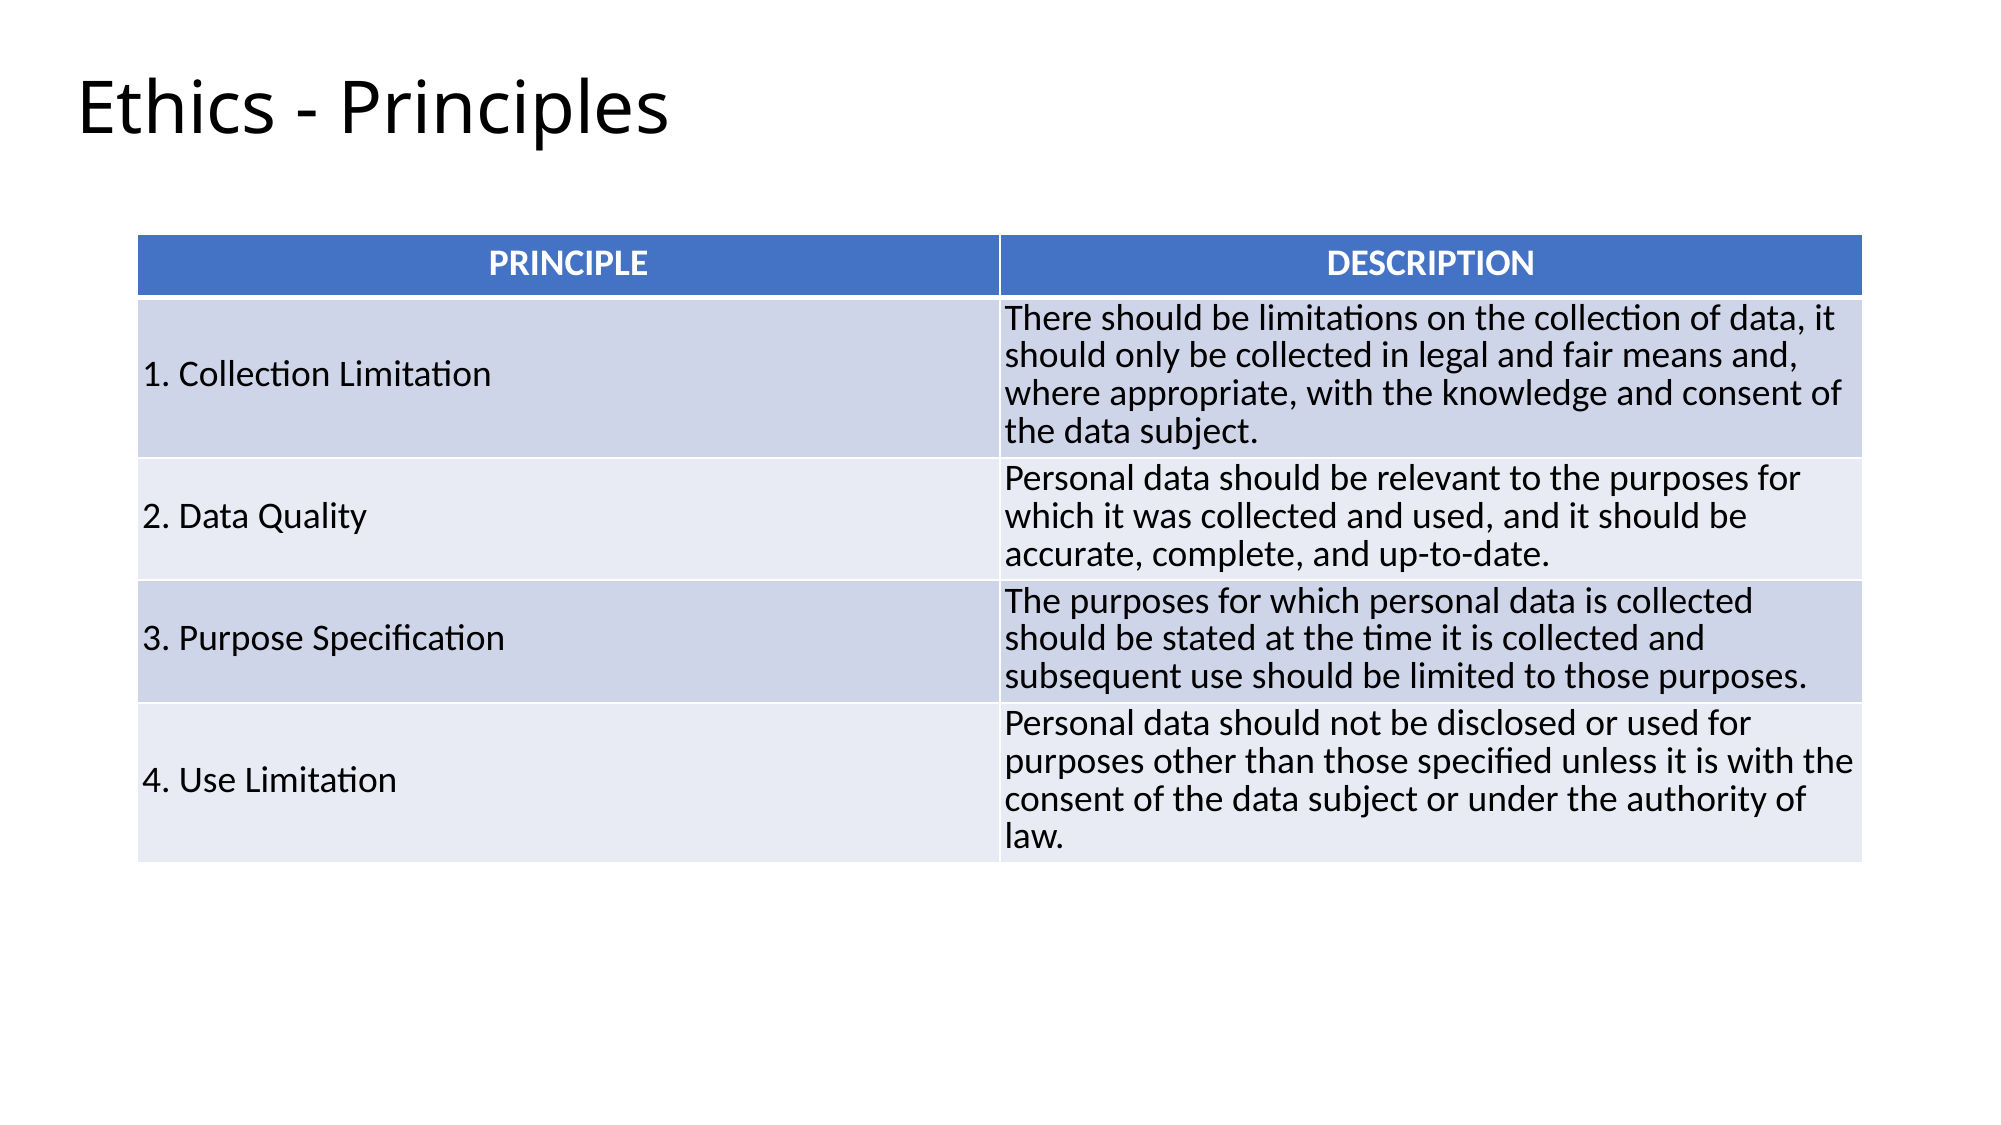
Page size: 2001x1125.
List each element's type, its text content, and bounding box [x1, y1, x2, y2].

table_header DESCRIPTION [1001, 235, 1862, 295]
table_cell The purposes for which personal data is collected should be stated at the time it is collected and subsequent use should be limited to those purposes. [1001, 581, 1862, 702]
table_cell 1. Collection Limitation [138, 300, 999, 457]
table_cell 3. Purpose Specification [138, 581, 999, 702]
table_cell Personal data should be relevant to the purposes for which it was collected and used, and it should be accurate, complete, and up-to-date. [1001, 459, 1862, 579]
table_cell There should be limitations on the collection of data, it should only be collected in legal and fair means and, where appropriate, with the knowledge and consent of the data subject. [1001, 300, 1862, 457]
table_header PRINCIPLE [138, 235, 999, 295]
table_cell 2. Data Quality [138, 459, 999, 579]
table_cell Personal data should not be disclosed or used for purposes other than those specified unless it is with the consent of the data subject or under the authority of law. [1001, 704, 1862, 862]
title Ethics - Principles [61, 61, 1787, 158]
table_cell 4. Use Limitation [138, 704, 999, 862]
